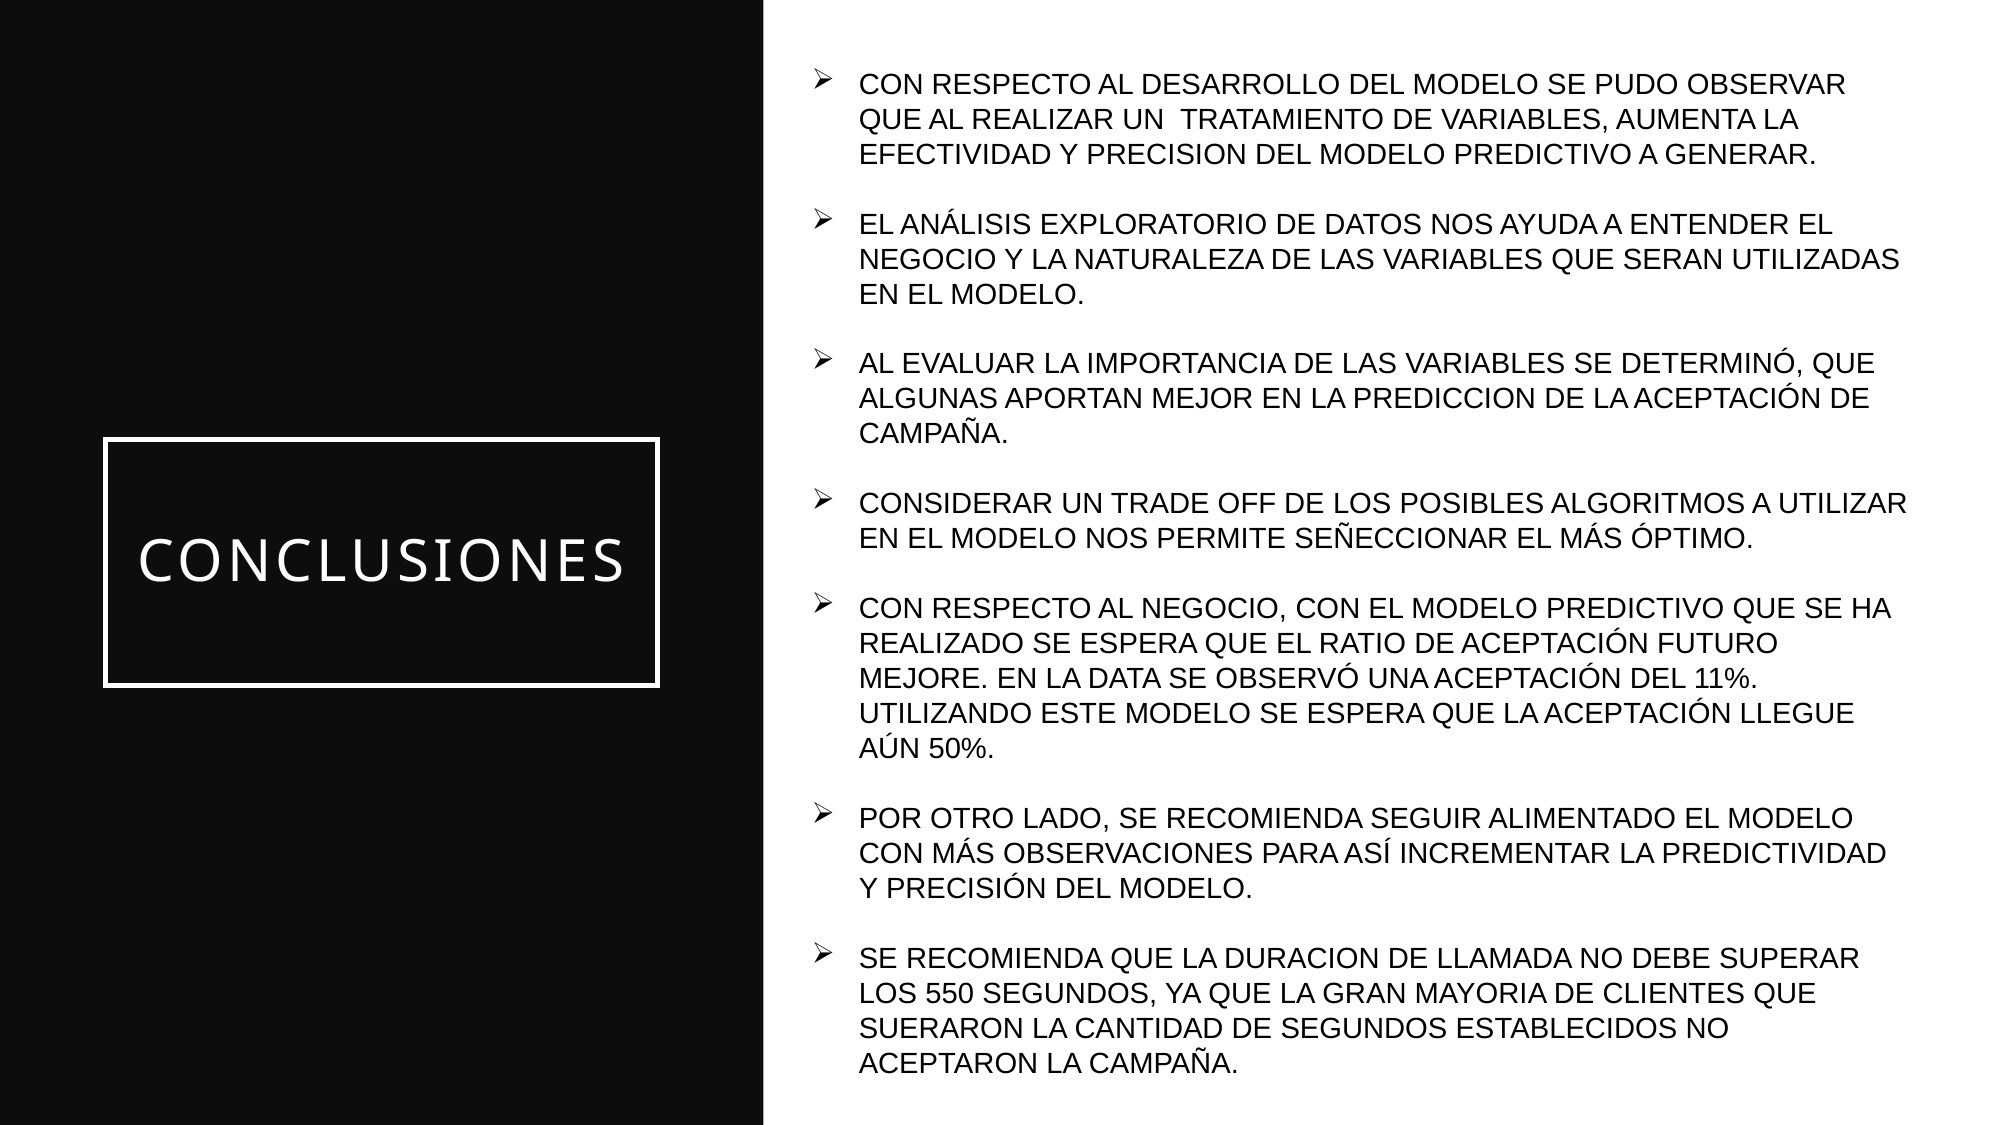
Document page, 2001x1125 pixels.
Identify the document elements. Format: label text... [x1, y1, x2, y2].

text_box CON RESPECTO AL DESARROLLO DEL MODELO SE PUDO OBSERVAR QUE AL REALIZAR UN TRATAMIENTO DE VARIABLES, AUMENTA LA EFECTIVIDAD Y PRECISION DEL MODELO PREDICTIVO A GENERAR. EL ANÁLISIS EXPLORATORIO DE DATOS NOS AYUDA A ENTENDER EL NEGOCIO Y LA NATURALEZA DE LAS VARIABLES QUE SERAN UTILIZADAS EN EL MODELO. AL EVALUAR LA IMPORTANCIA DE LAS VARIABLES SE DETERMINÓ, QUE ALGUNAS APORTAN MEJOR EN LA PREDICCION DE LA ACEPTACIÓN DE CAMPAÑA. CONSIDERAR UN TRADE OFF DE LOS POSIBLES ALGORITMOS A UTILIZAR EN EL MODELO NOS PERMITE SEÑECCIONAR EL MÁS ÓPTIMO. CON RESPECTO AL NEGOCIO, CON EL MODELO PREDICTIVO QUE SE HA REALIZADO SE ESPERA QUE EL RATIO DE ACEPTACIÓN FUTURO MEJORE. EN LA DATA SE OBSERVÓ UNA ACEPTACIÓN DEL 11%. UTILIZANDO ESTE MODELO SE ESPERA QUE LA ACEPTACIÓN LLEGUE AÚN 50%. POR OTRO LADO, SE RECOMIENDA SEGUIR ALIMENTADO EL MODELO CON MÁS OBSERVACIONES PARA ASÍ INCREMENTAR LA PREDICTIVIDAD Y PRECISIÓN DEL MODELO. SE RECOMIENDA QUE LA DURACION DE LLAMADA NO DEBE SUPERAR LOS 550 SEGUNDOS, YA QUE LA GRAN MAYORIA DE CLIENTES QUE SUERARON LA CANTIDAD DE SEGUNDOS ESTABLECIDOS NO ACEPTARON LA CAMPAÑA. [797, 57, 1929, 1087]
text_box [0, 0, 764, 1125]
title CONCLUSIONES [103, 437, 660, 688]
text_box [764, 0, 2000, 1125]
